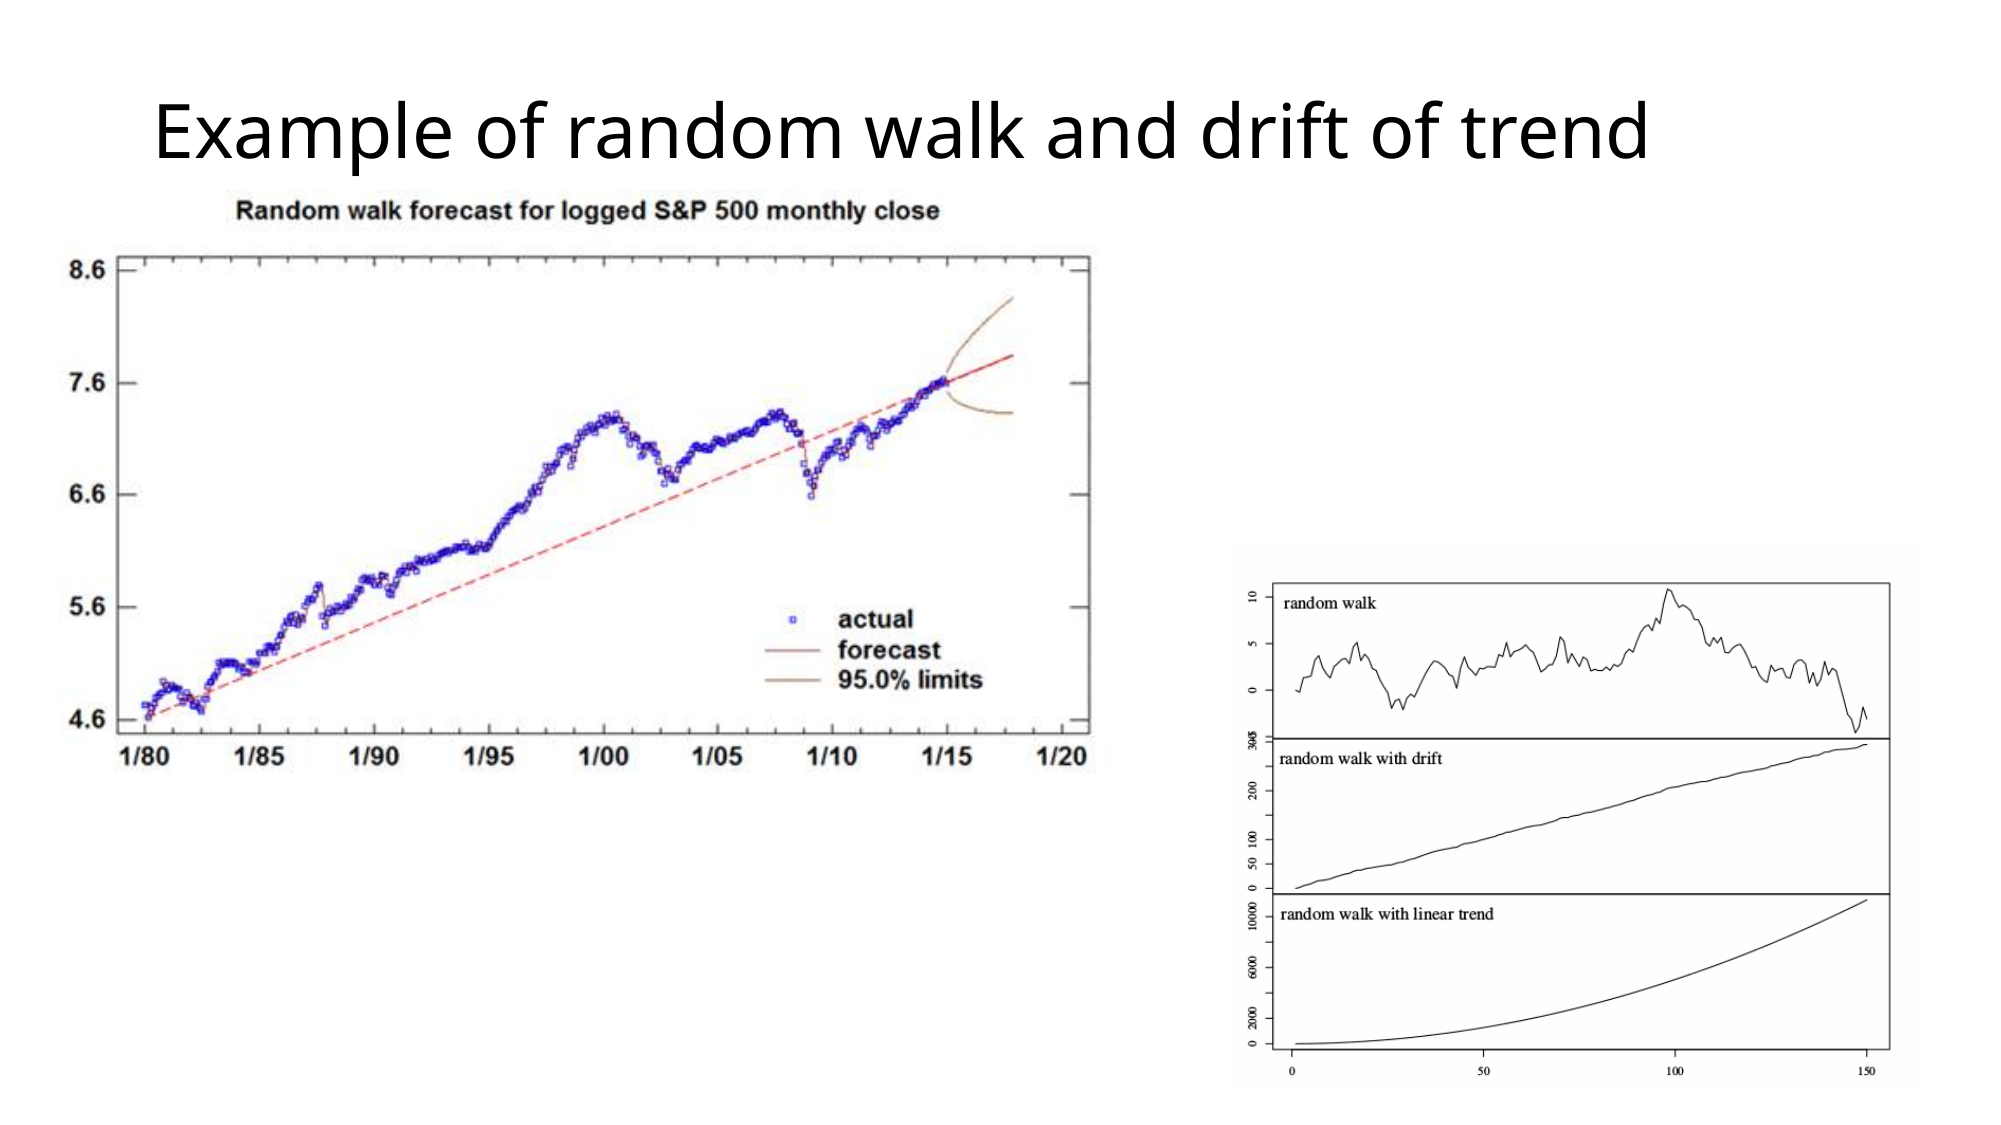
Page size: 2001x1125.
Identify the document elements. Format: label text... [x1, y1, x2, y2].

picture [1231, 542, 1918, 1091]
picture [59, 190, 1111, 783]
title Example of random walk and drift of trend [137, 59, 1863, 210]
